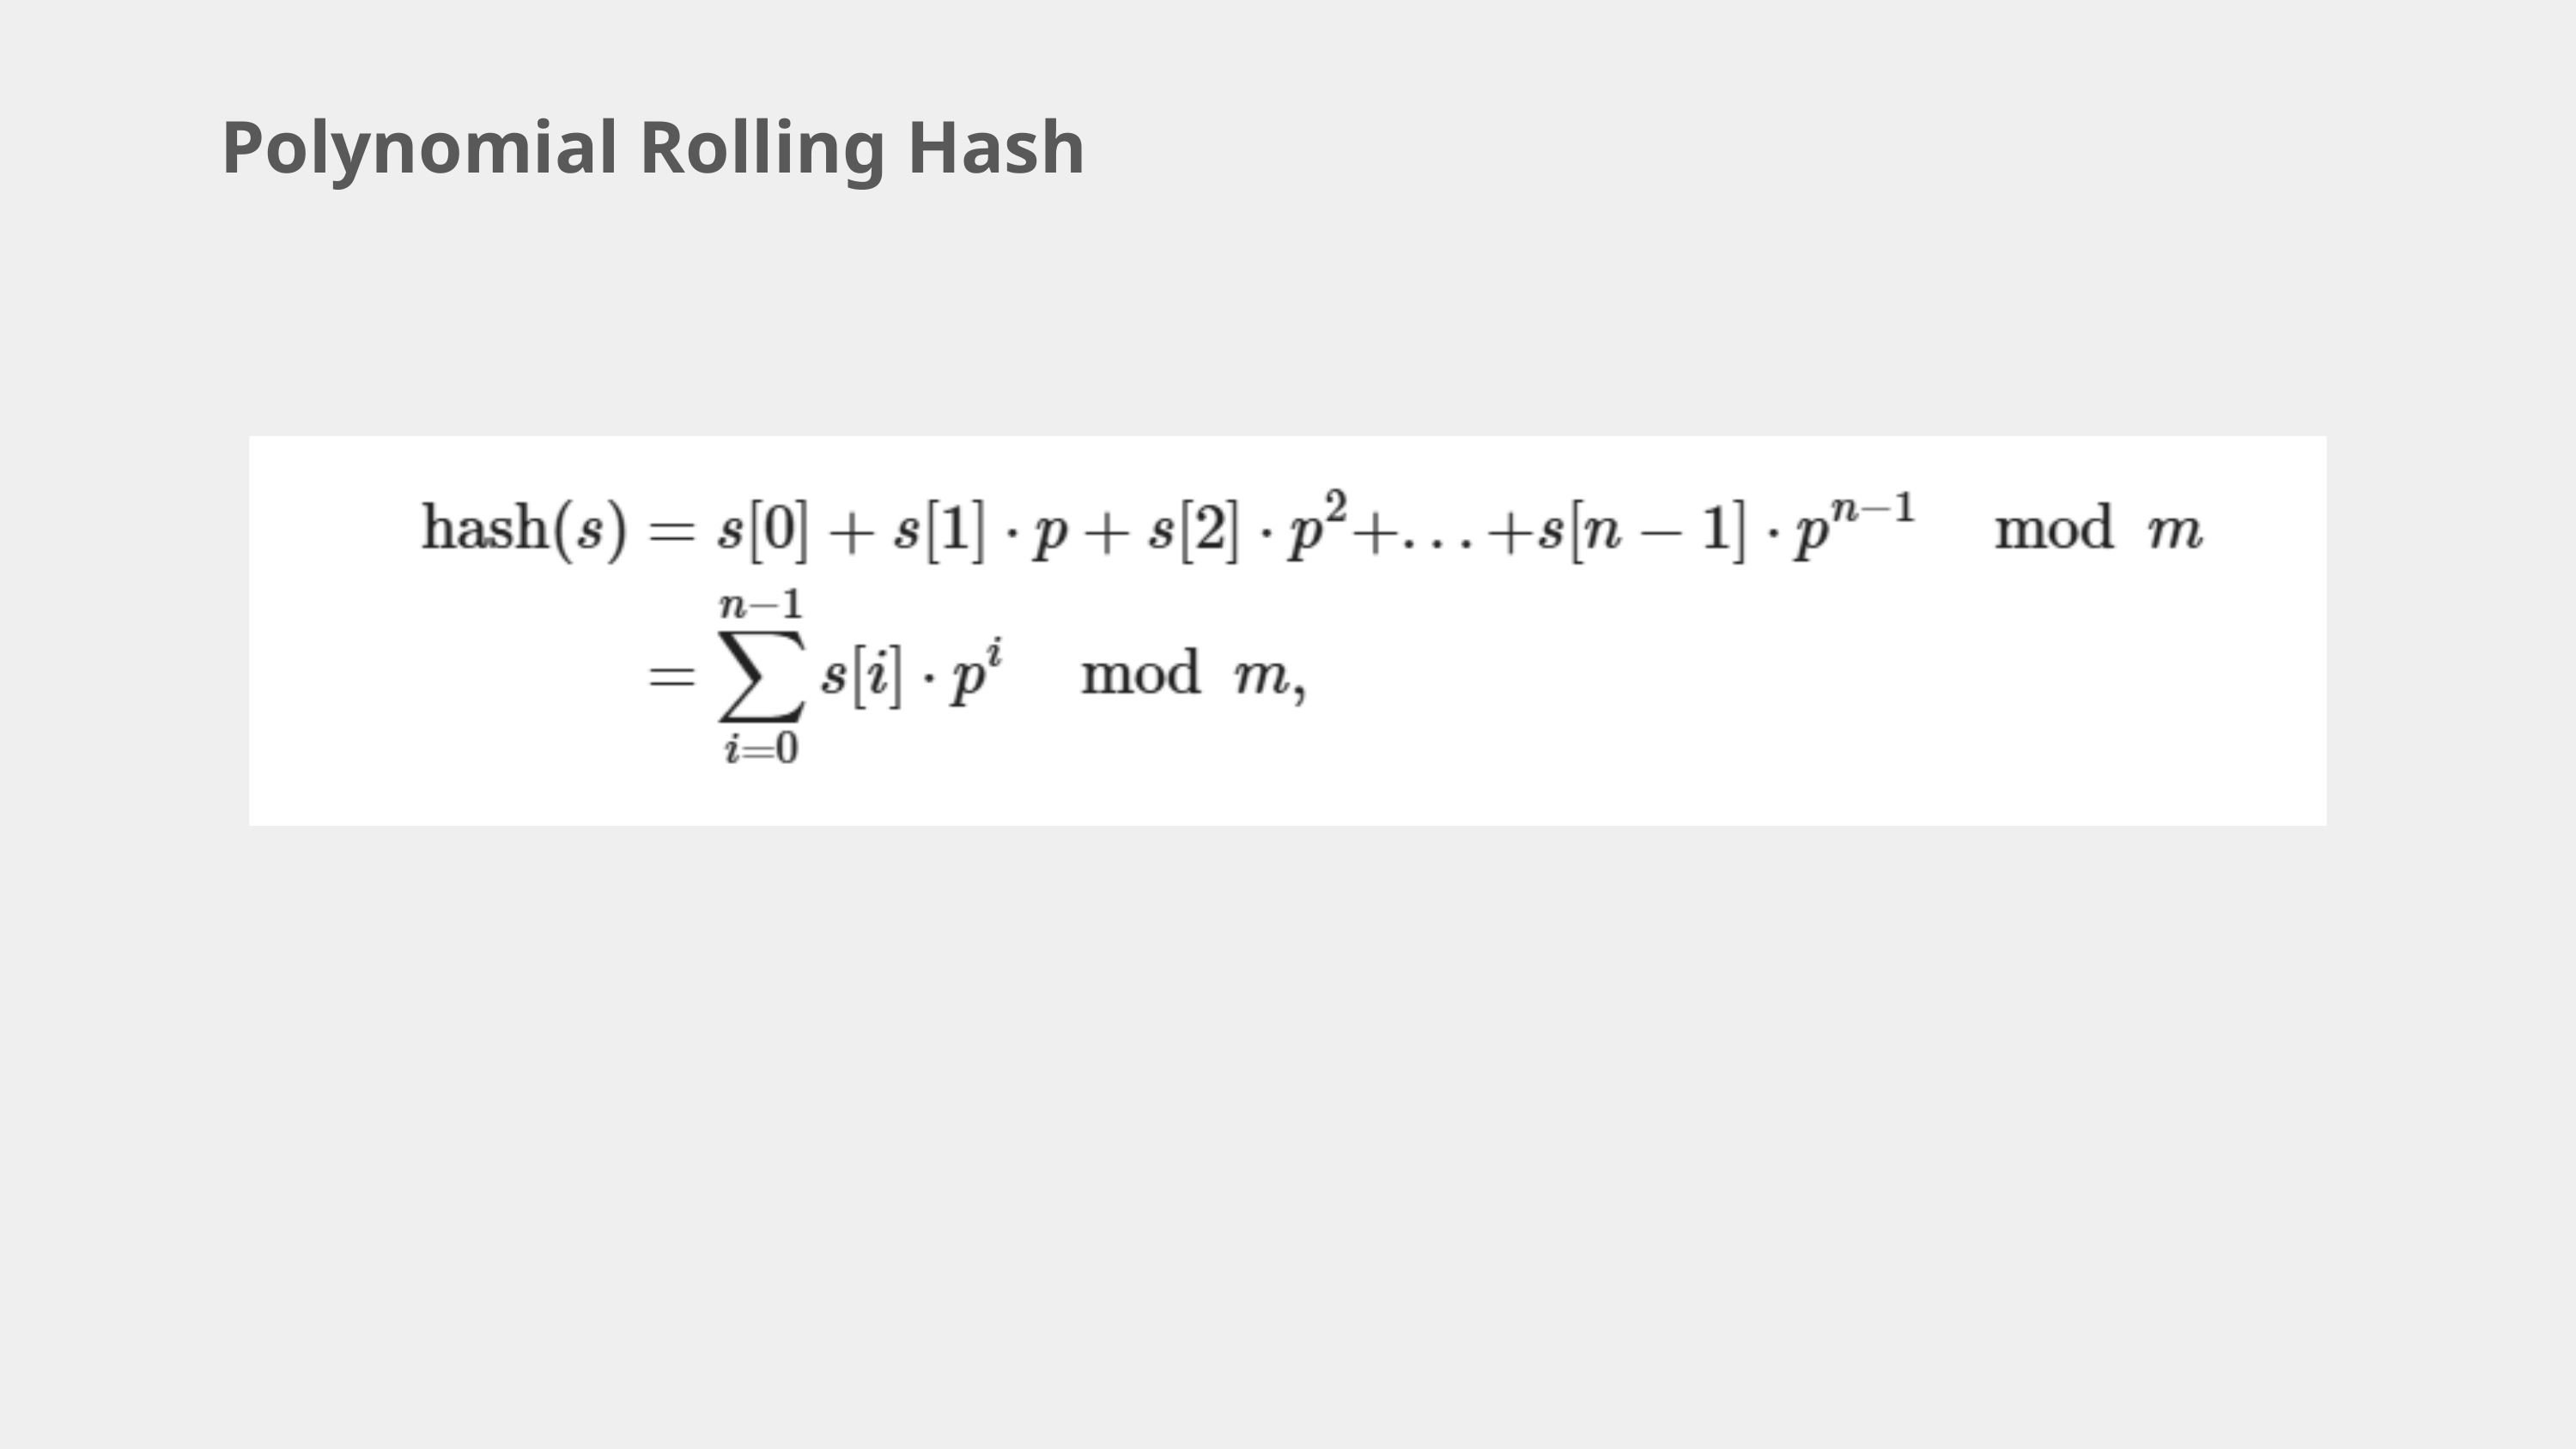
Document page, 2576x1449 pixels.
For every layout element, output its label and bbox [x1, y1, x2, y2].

text_box [220, 102, 1831, 253]
text_box [249, 436, 2327, 826]
